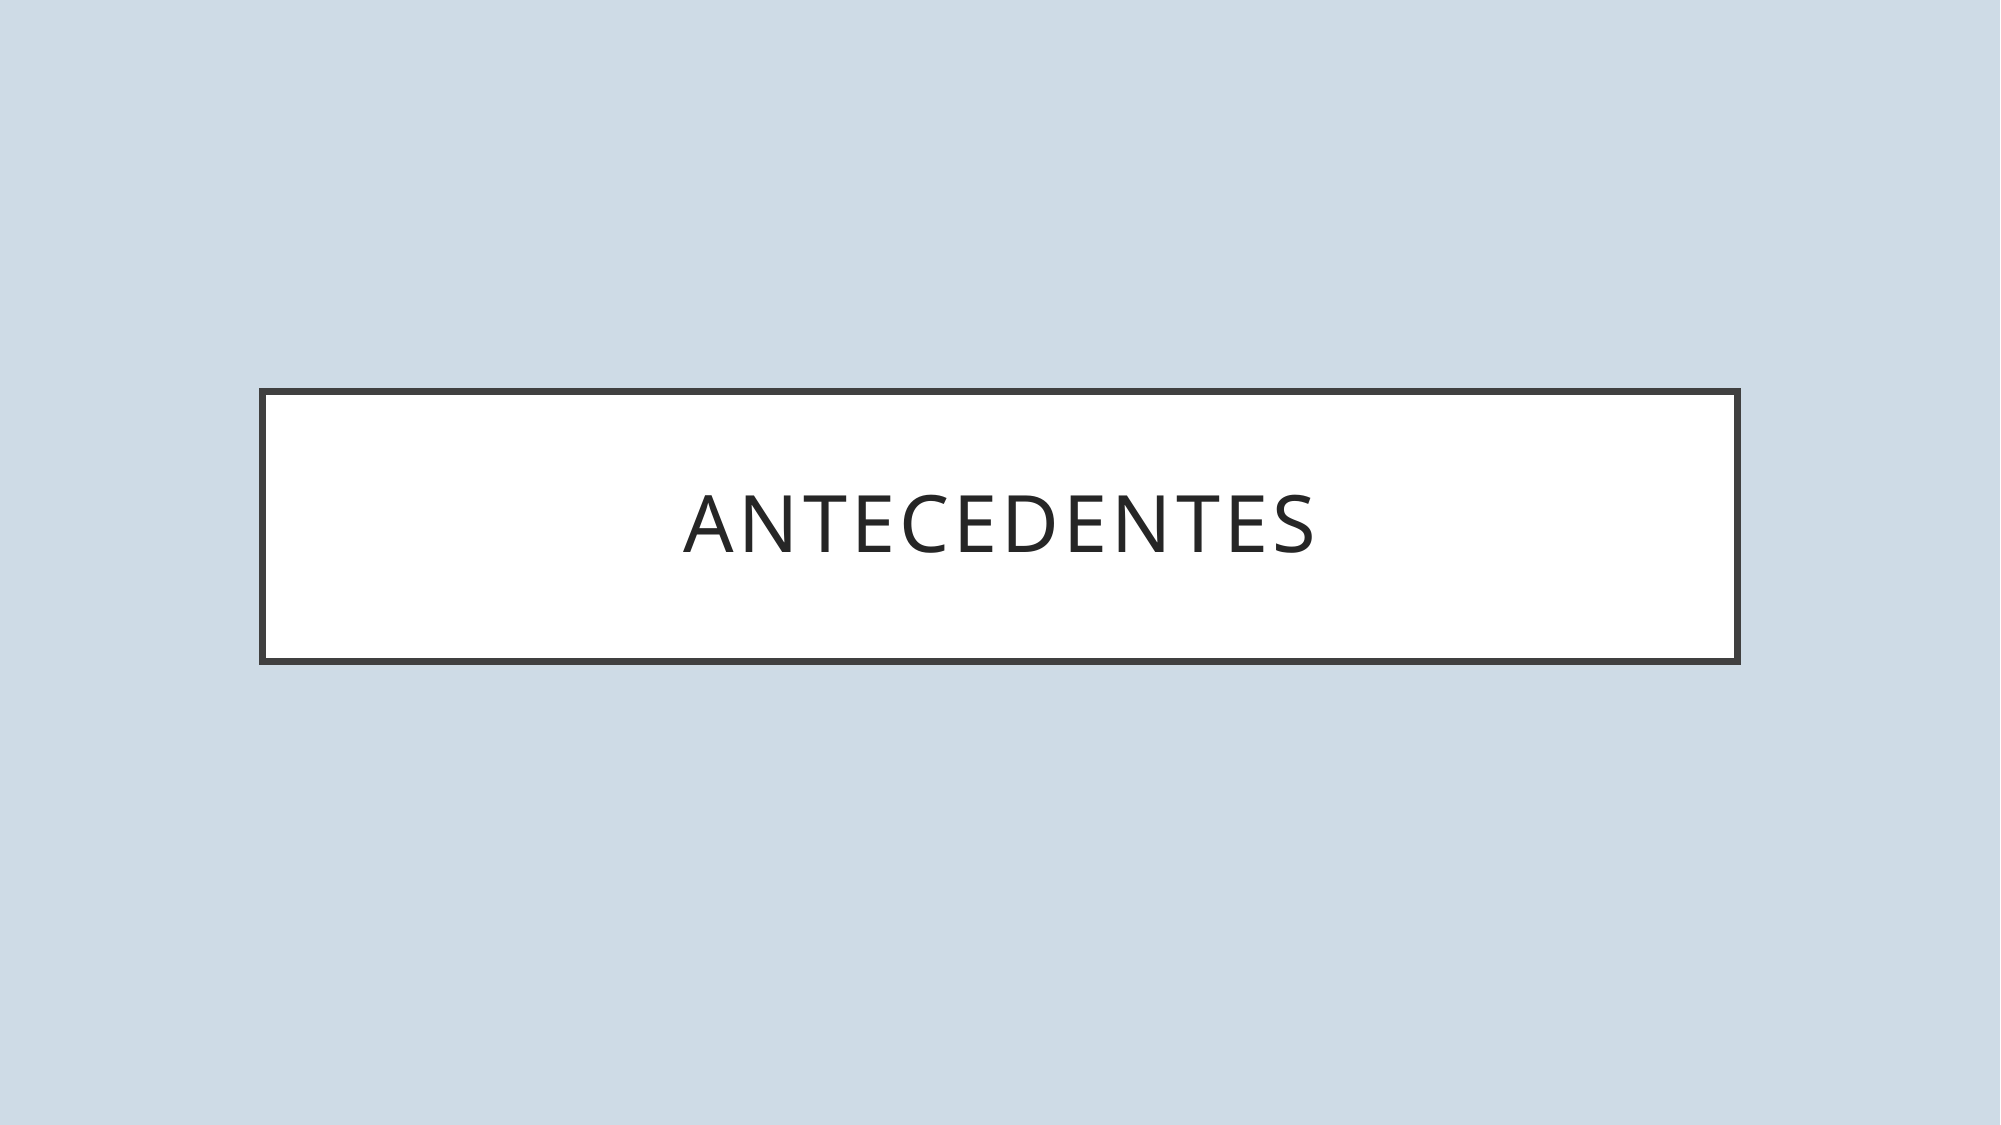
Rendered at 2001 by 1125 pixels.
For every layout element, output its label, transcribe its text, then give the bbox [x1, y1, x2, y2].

title Antecedentes [259, 388, 1741, 665]
